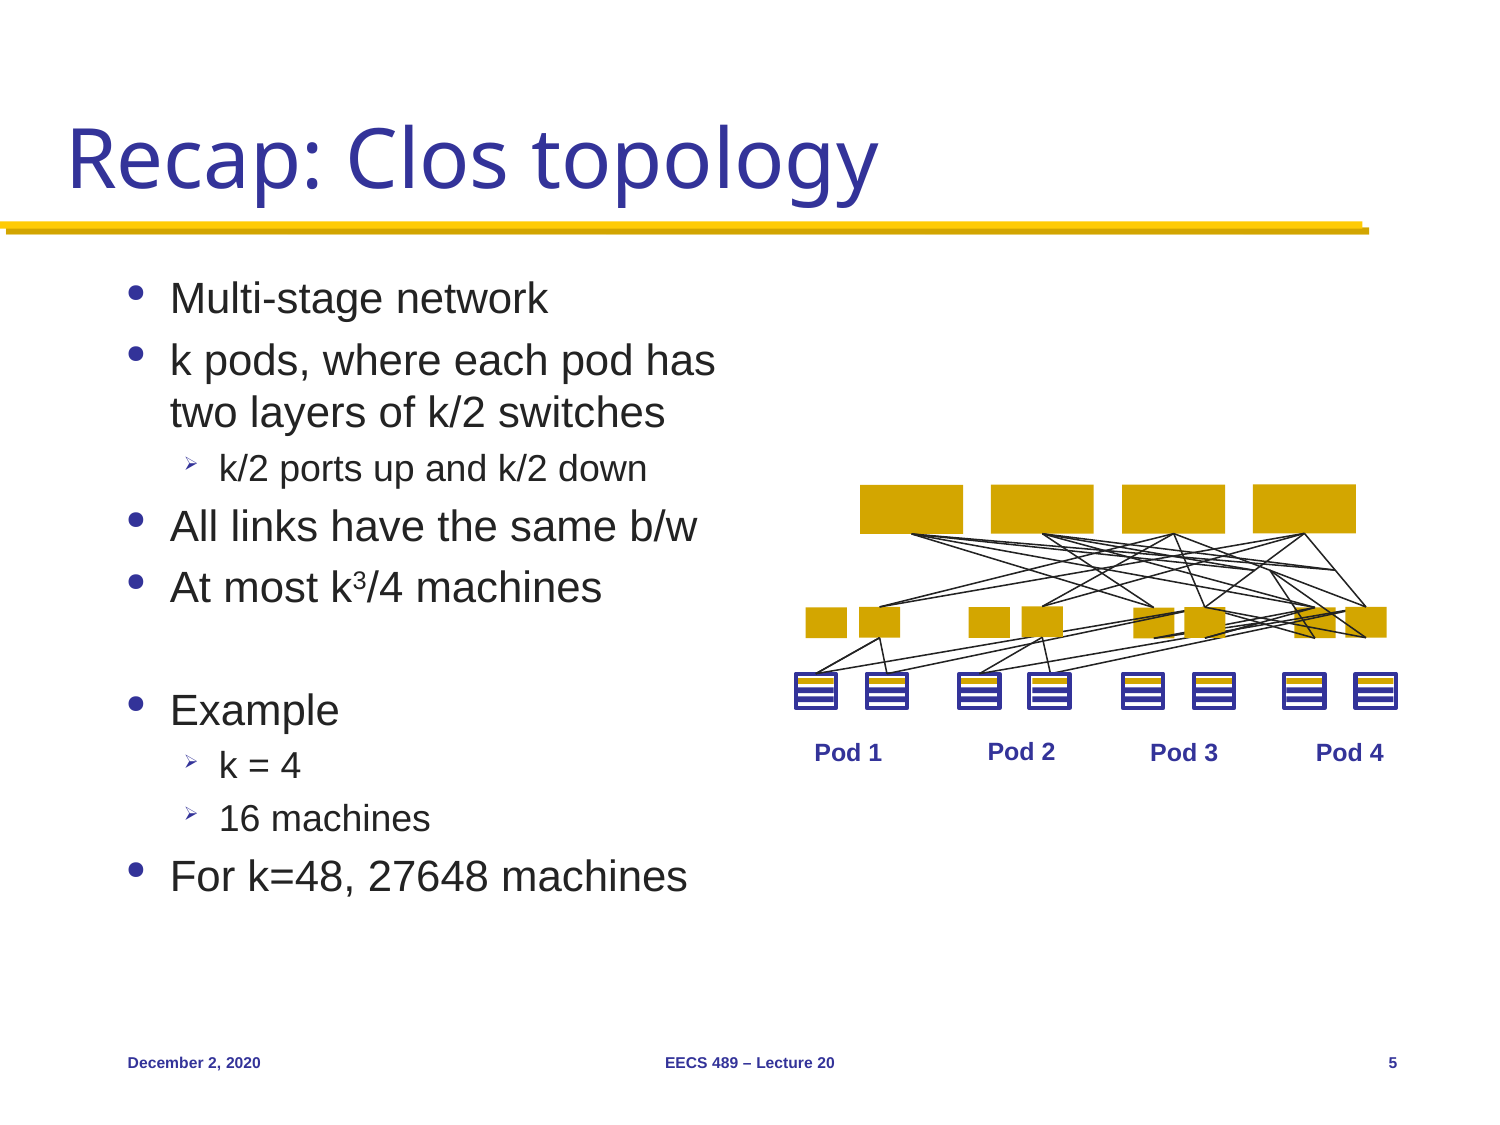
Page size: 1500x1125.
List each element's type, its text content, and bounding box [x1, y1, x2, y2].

footer EECS 489 – Lecture 20 [512, 1024, 988, 1101]
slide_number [112, 1024, 426, 1101]
text_box Pod 1 [799, 729, 898, 774]
list Multi-stage network k pods, where each pod has two layers of k/2 switches k/2 ports up and k/2 down All links have the same b/w At most k3/4 machines Example k = 4 16 machines For k=48, 27648 machines [112, 262, 750, 988]
text_box Pod 4 [1301, 729, 1400, 774]
text_box Pod 2 [972, 728, 1071, 774]
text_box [795, 484, 1396, 709]
slide_number 5 [1312, 1024, 1413, 1101]
title Recap: Clos topology [49, 24, 1451, 213]
text_box Pod 3 [1135, 728, 1234, 774]
